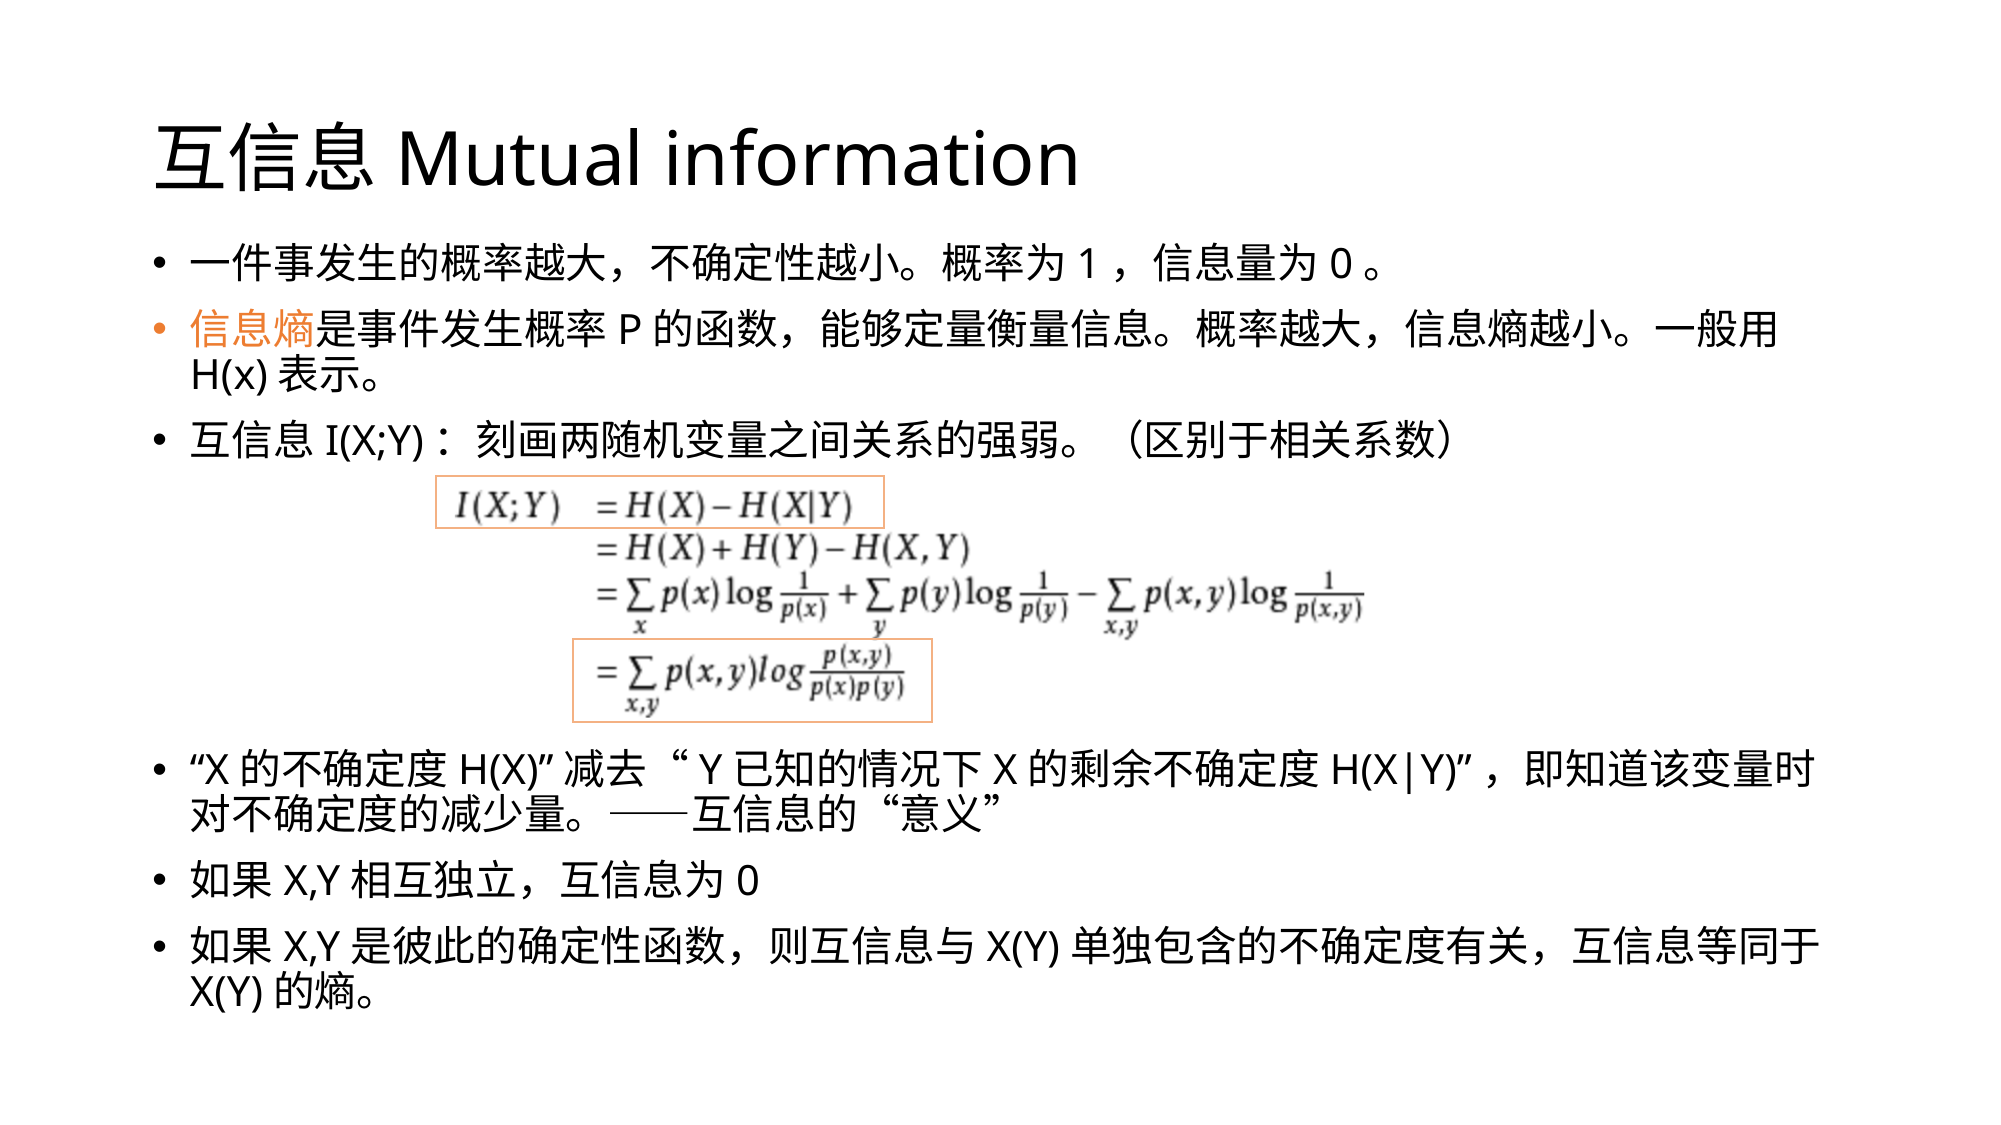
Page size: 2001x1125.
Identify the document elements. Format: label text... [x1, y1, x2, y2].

list 一件事发生的概率越大，不确定性越小。概率为1，信息量为0。 信息熵是事件发生概率P的函数，能够定量衡量信息。概率越大，信息熵越小。一般用H(x)表示。 互信息I(X;Y)：刻画两随机变量之间关系的强弱。（区别于相关系数） “X的不确定度H(X)”减去“Y已知的情况下X的剩余不确定度H(X|Y)”，即知道该变量时对不确定度的减少量。——互信息的“意义” 如果X,Y相互独立，互信息为0 如果X,Y是彼此的确定性函数，则互信息与X(Y)单独包含的不确定度有关，互信息等同于X(Y)的熵。 [137, 234, 1839, 1040]
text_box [436, 475, 1379, 725]
title 互信息Mutual information [137, 52, 1863, 270]
